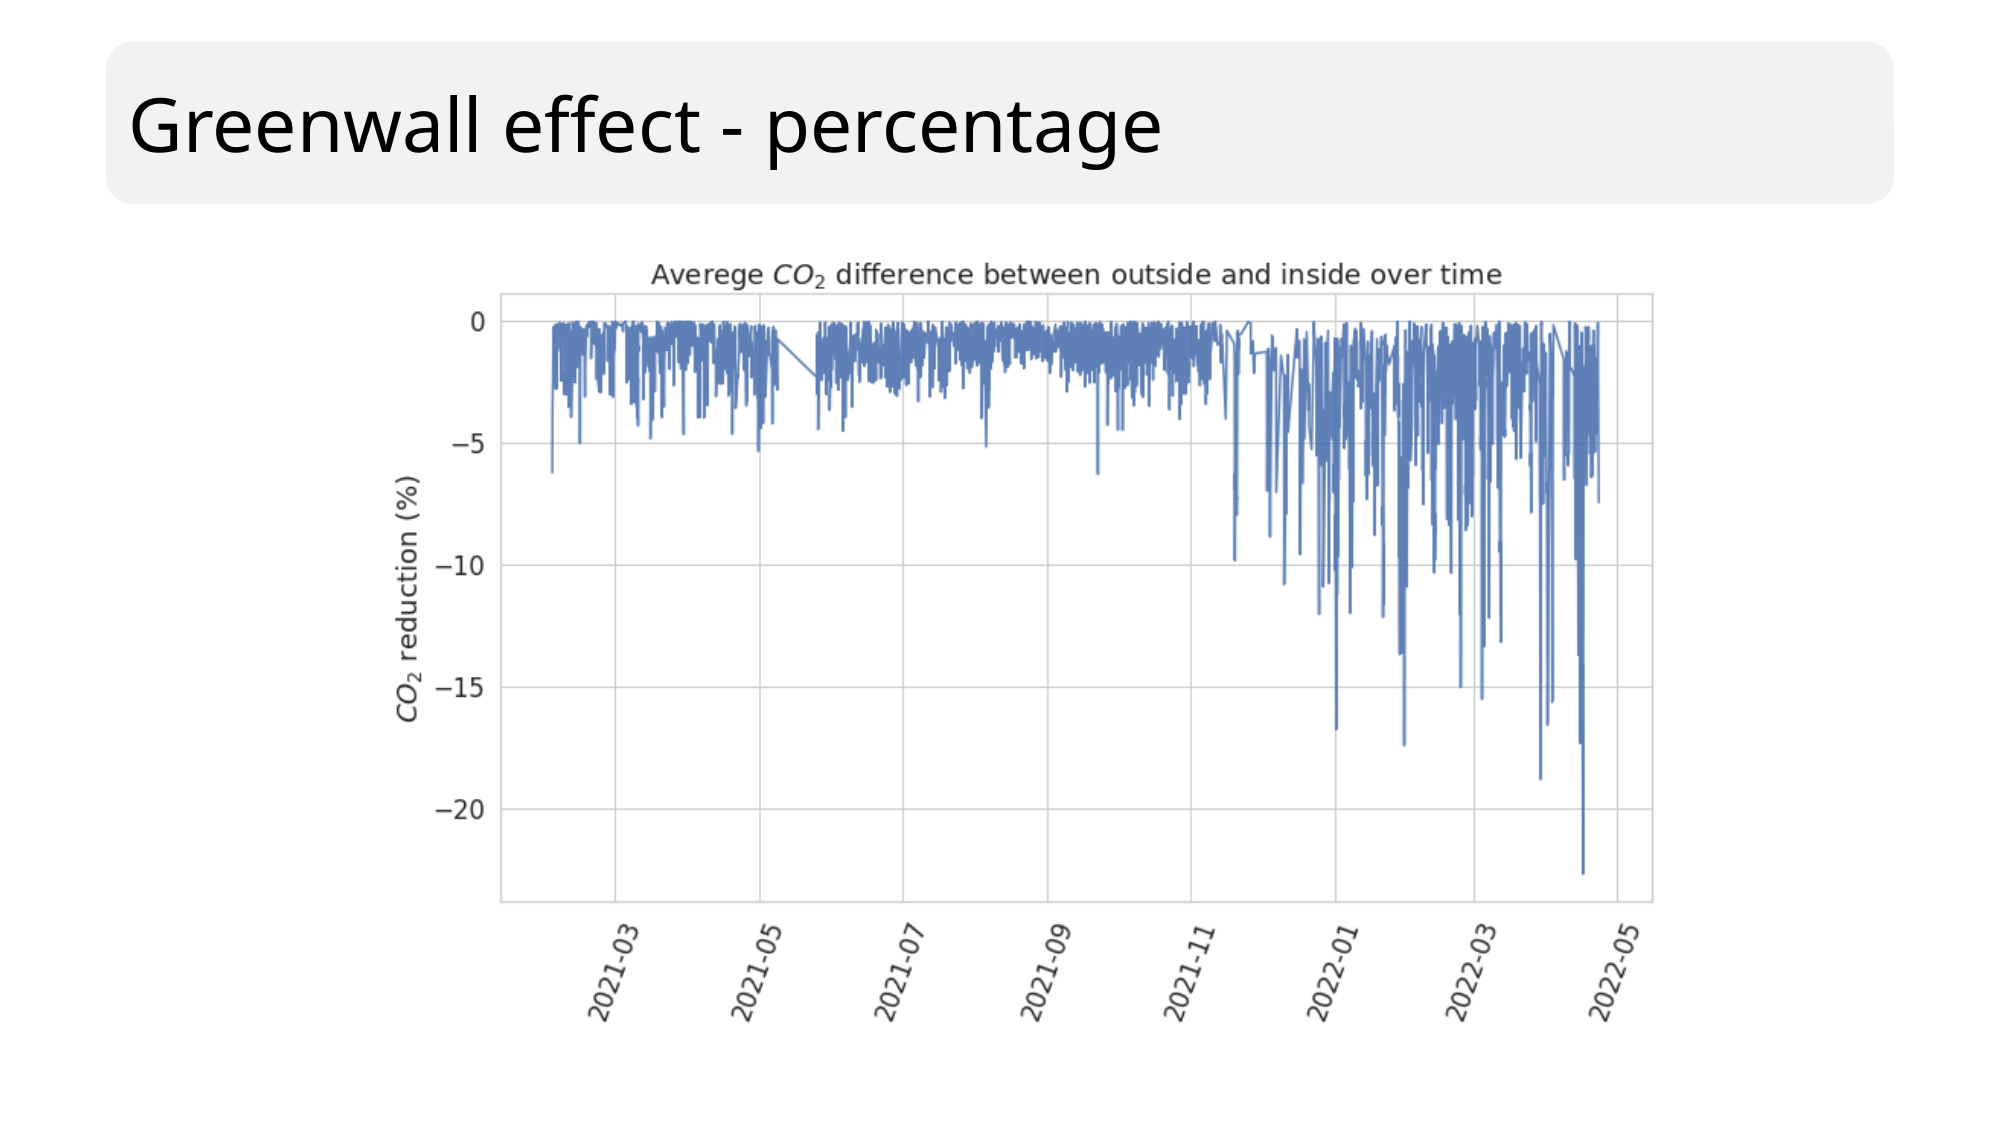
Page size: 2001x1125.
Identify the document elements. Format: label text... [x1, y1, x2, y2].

picture [365, 231, 1681, 1054]
text_box Greenwall effect - percentage [105, 40, 1895, 206]
